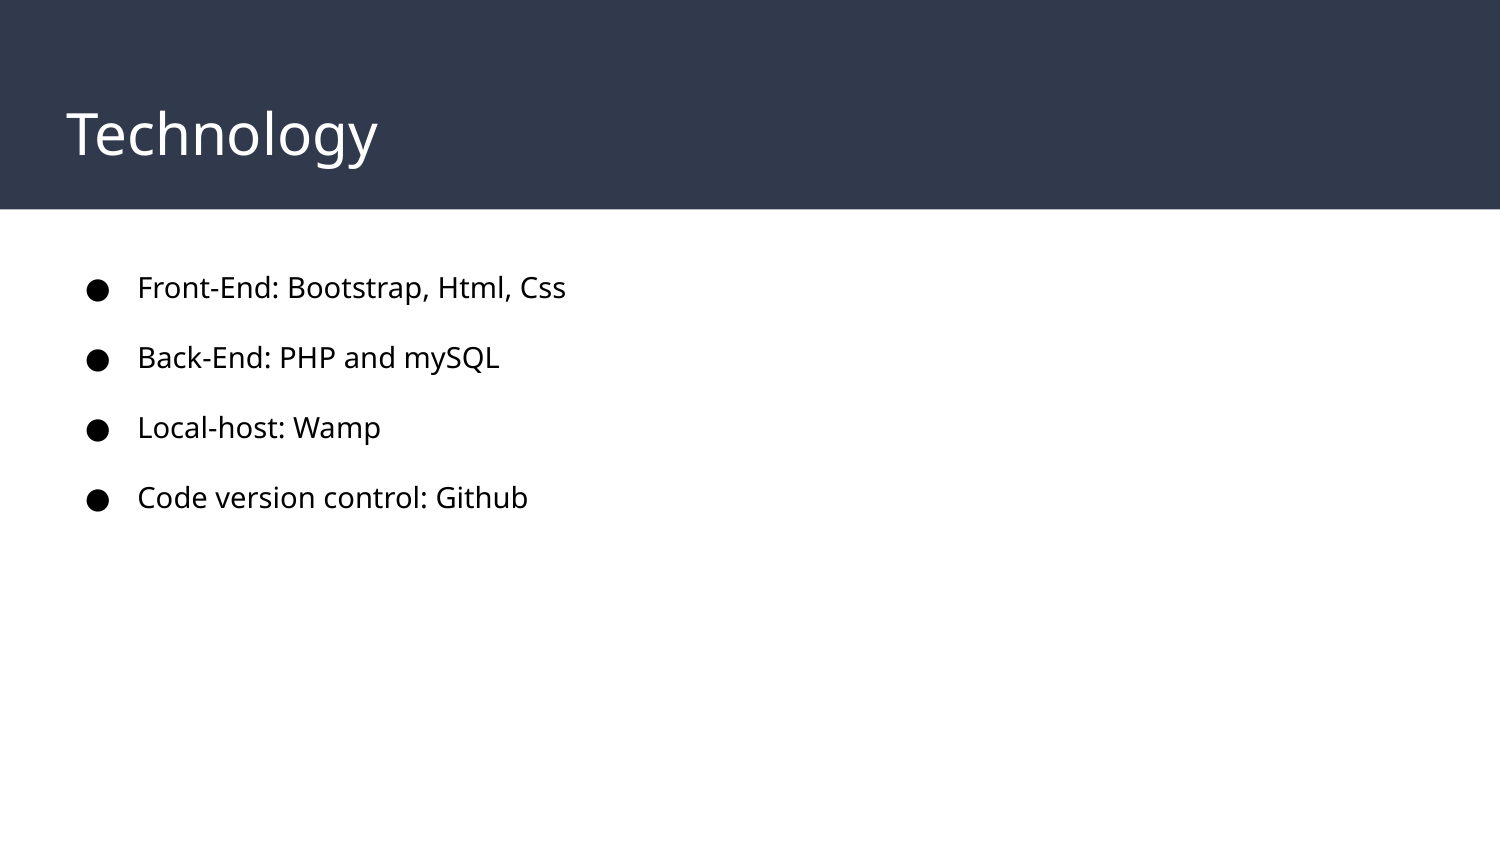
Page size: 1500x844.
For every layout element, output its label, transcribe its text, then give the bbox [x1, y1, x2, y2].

title Technology [51, 82, 1449, 185]
text_box Front-End: Bootstrap, Html, Css Back-End: PHP and mySQL Local-host: Wamp Code version control: Github [47, 254, 1473, 828]
